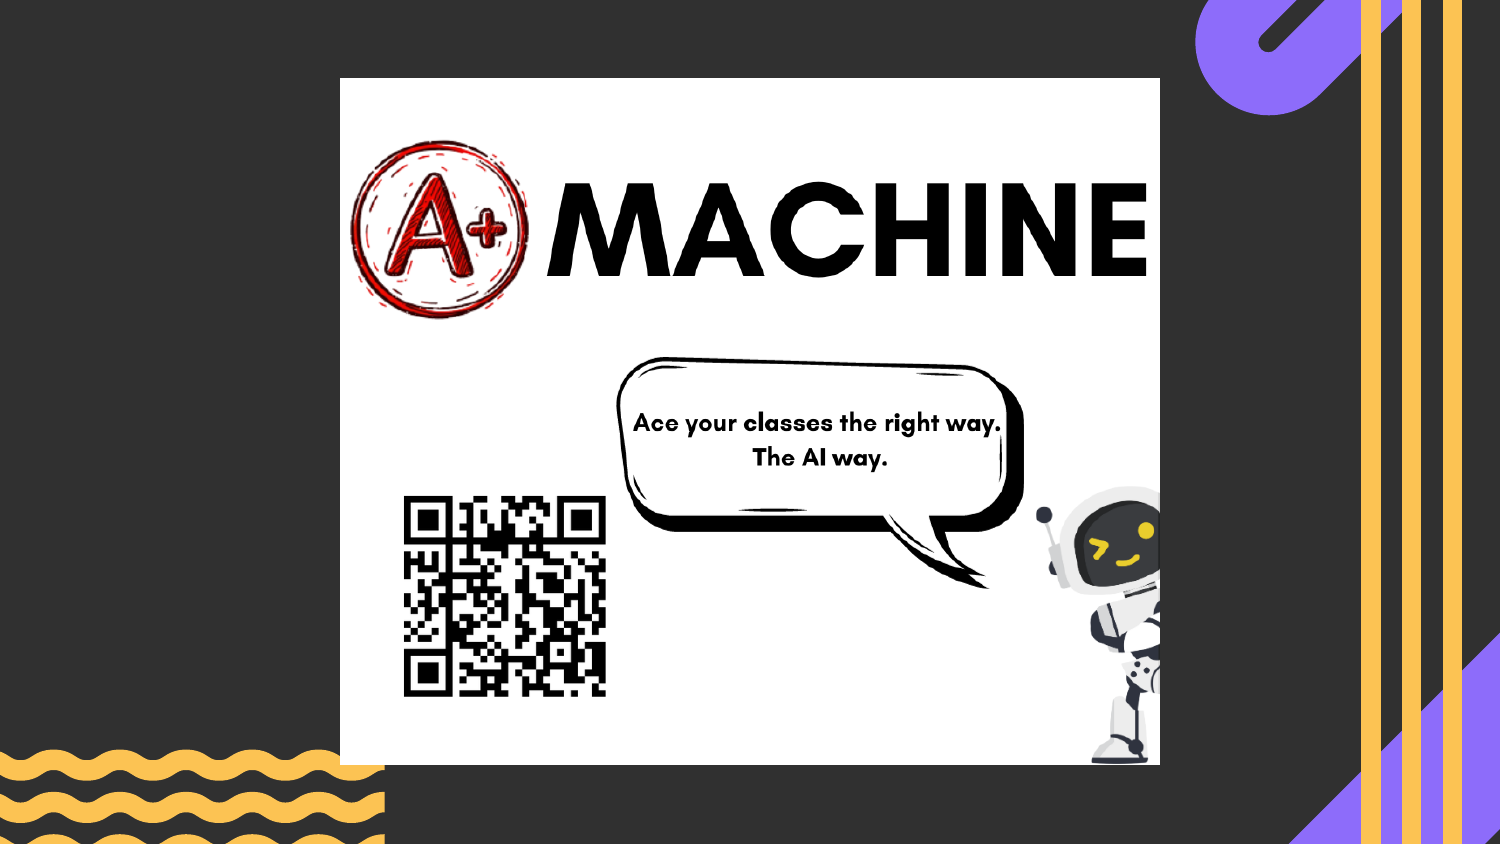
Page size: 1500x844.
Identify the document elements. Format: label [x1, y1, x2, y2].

picture [340, 78, 1160, 766]
